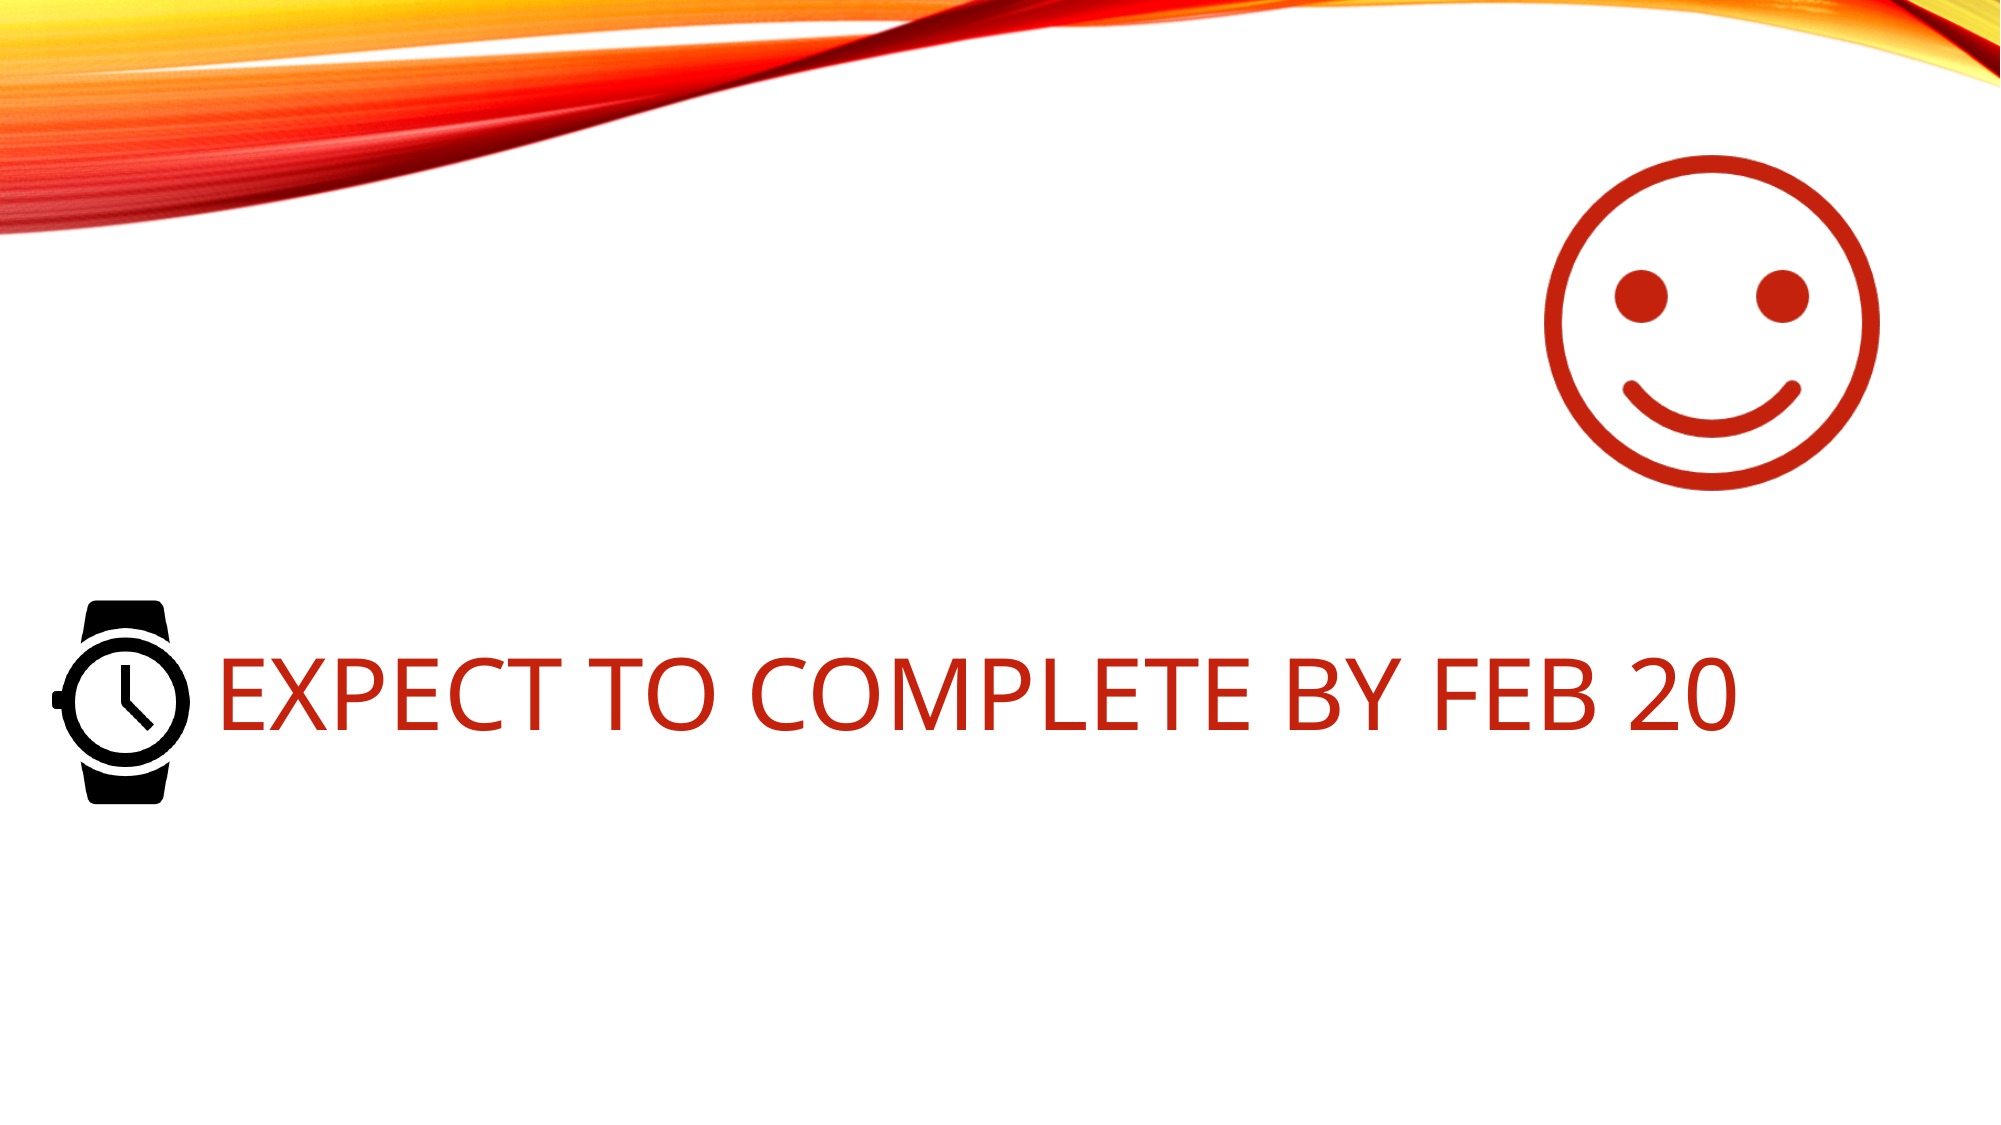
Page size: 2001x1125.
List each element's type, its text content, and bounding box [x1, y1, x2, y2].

title expect to complete by Feb 20 [10, 179, 2000, 936]
picture [10, 591, 232, 813]
picture [0, 0, 2000, 535]
